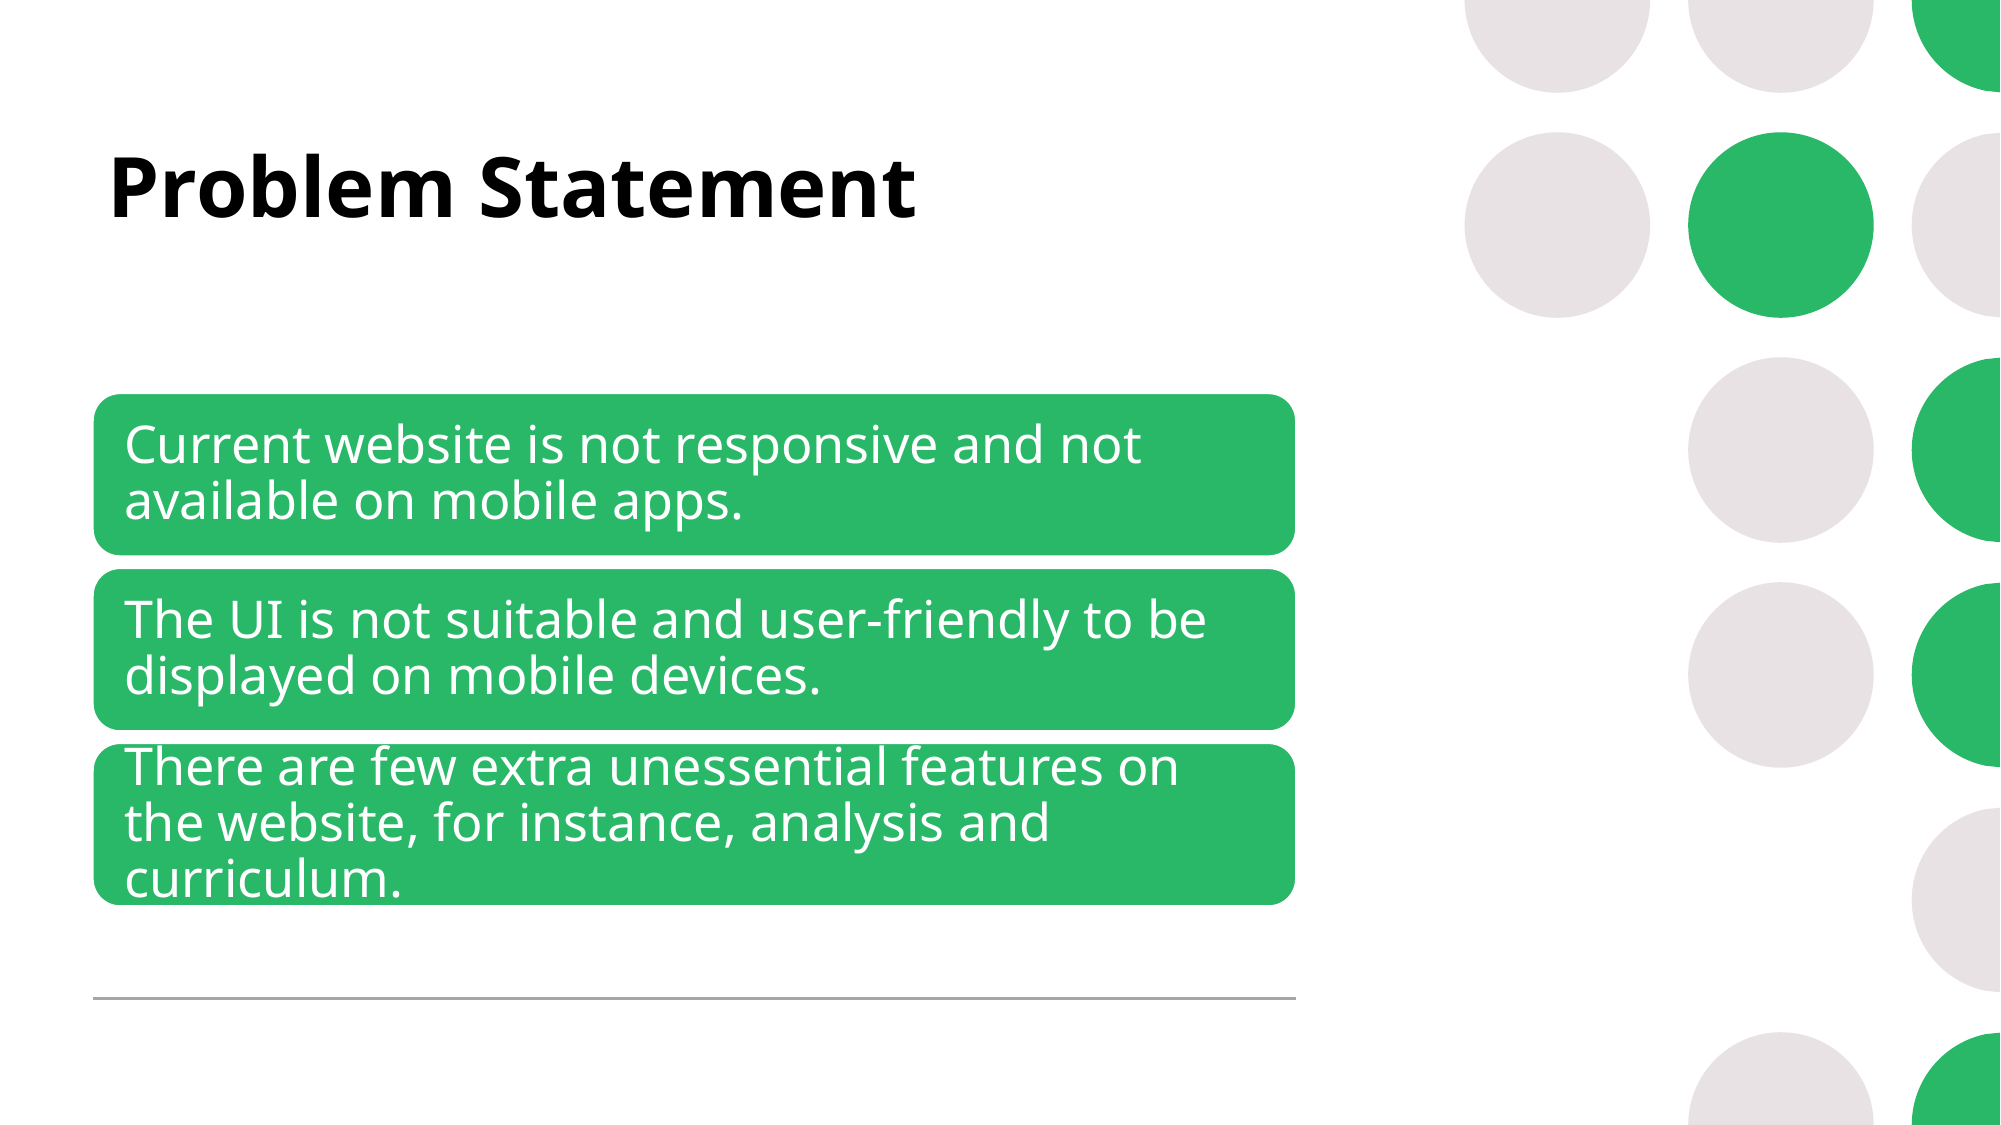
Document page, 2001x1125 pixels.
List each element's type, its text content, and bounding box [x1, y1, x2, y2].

title Problem Statement [92, 126, 1297, 335]
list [92, 354, 1297, 946]
